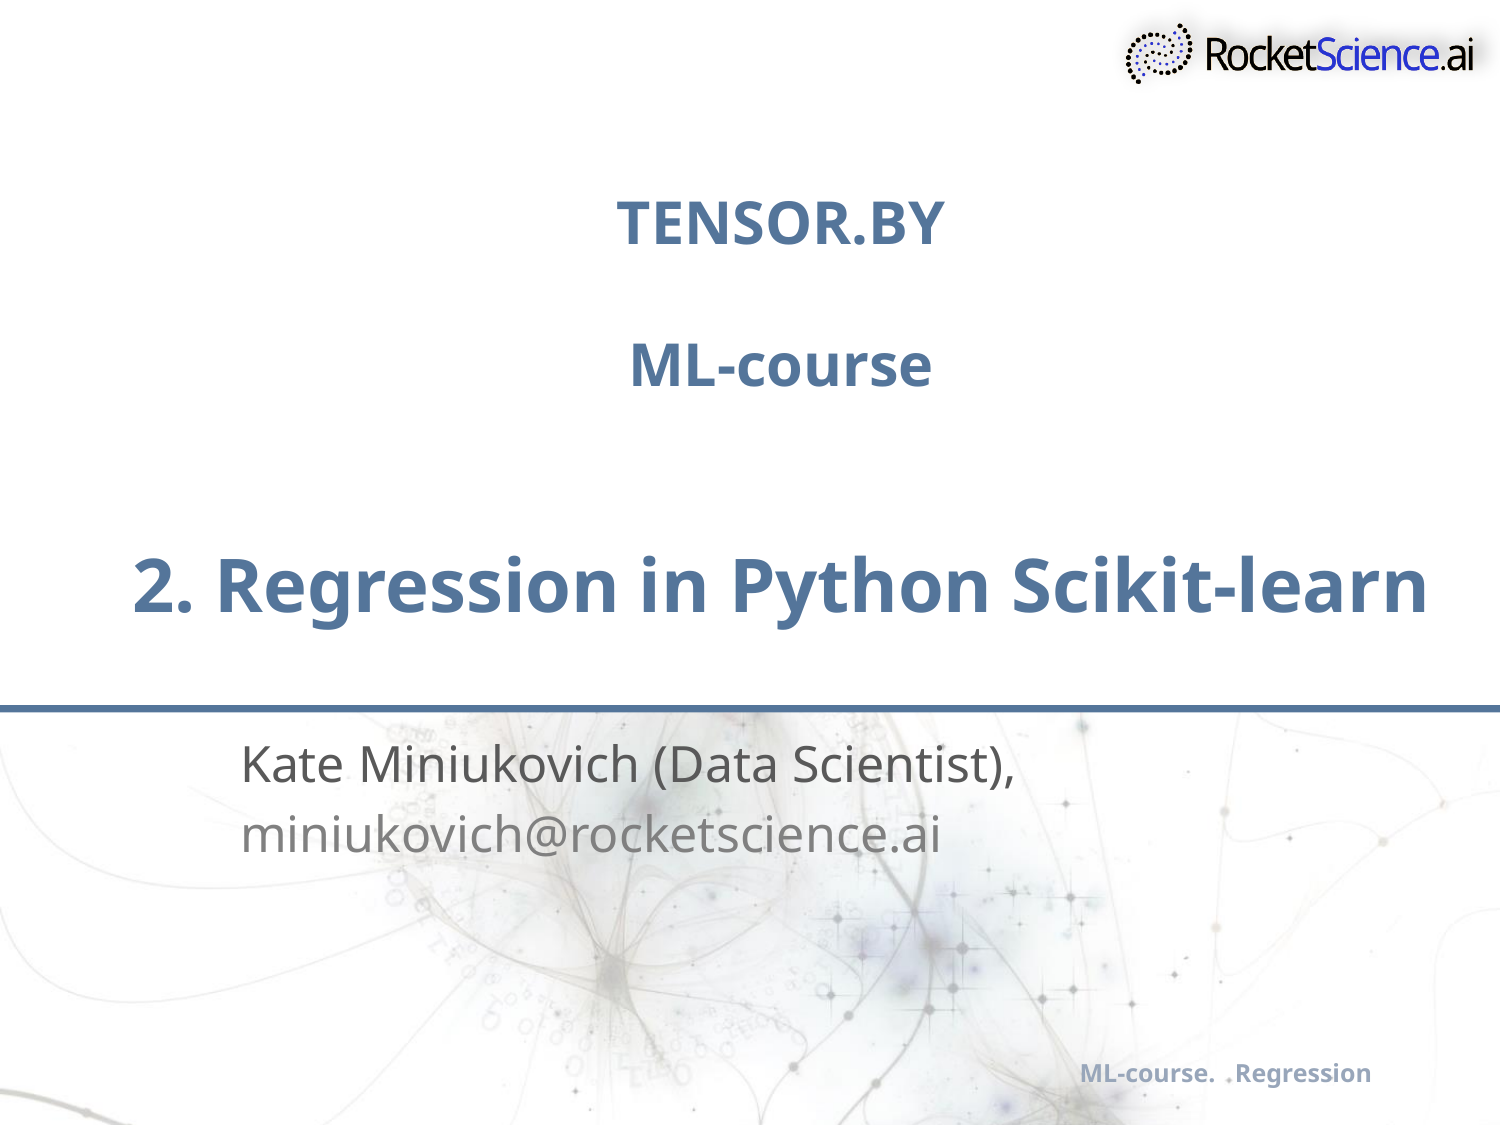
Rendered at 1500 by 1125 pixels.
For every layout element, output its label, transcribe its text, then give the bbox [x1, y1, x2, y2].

subtitle Kate Miniukovich (Data Scientist), miniukovich@rocketscience.ai [225, 725, 1275, 925]
title TENSOR.BY ML-course 2. Regression in Python Scikit-learn [112, 137, 1450, 675]
footer ML-course. Regression [112, 1042, 1388, 1103]
picture [0, 713, 1500, 1125]
picture [1123, 19, 1475, 88]
